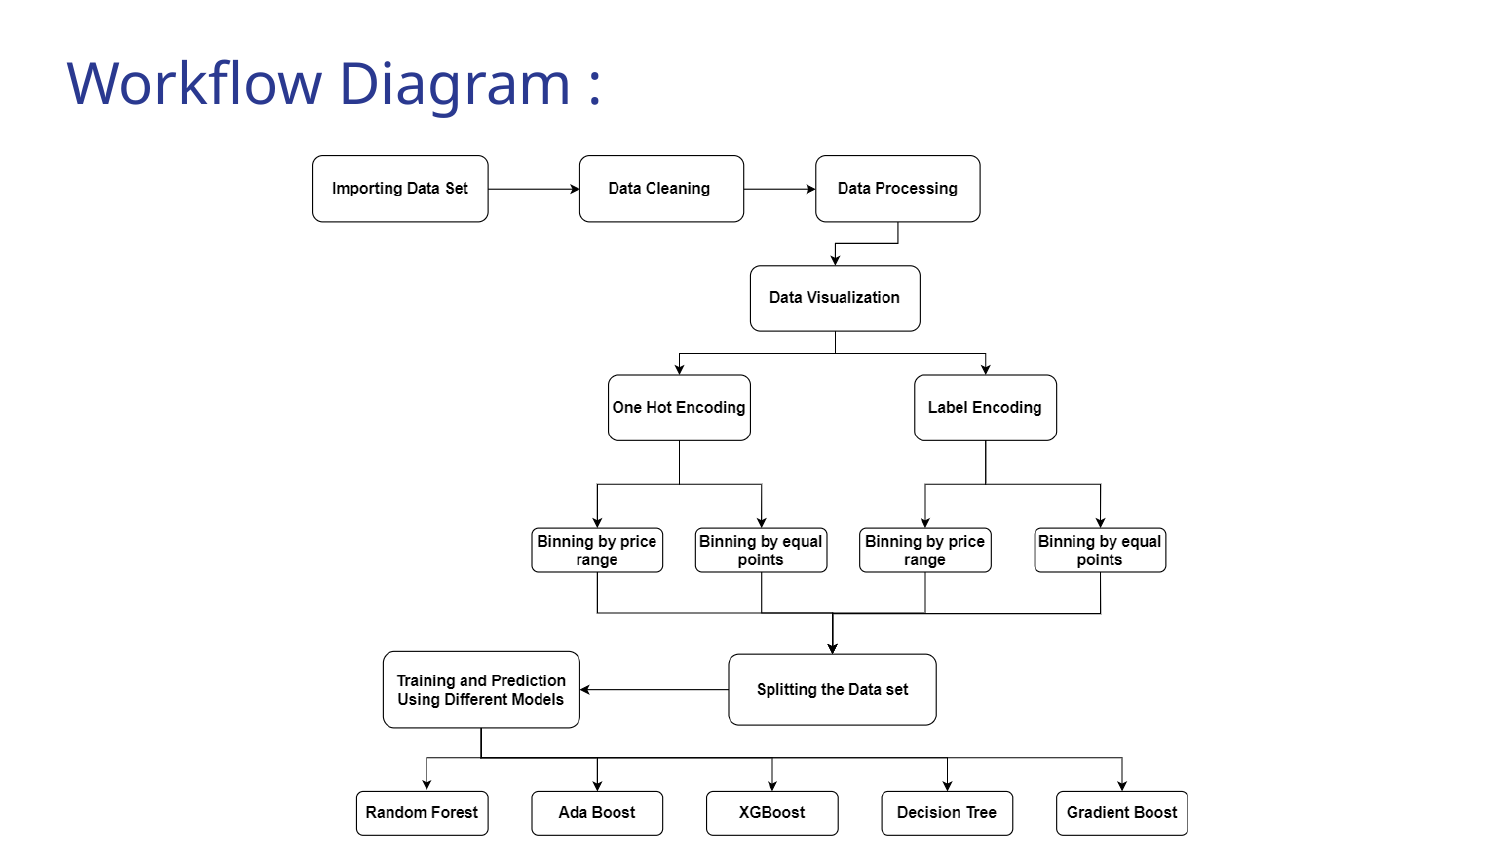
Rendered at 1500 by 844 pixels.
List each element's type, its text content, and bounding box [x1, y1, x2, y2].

picture [311, 155, 1188, 837]
title Workflow Diagram : [51, 31, 1449, 131]
